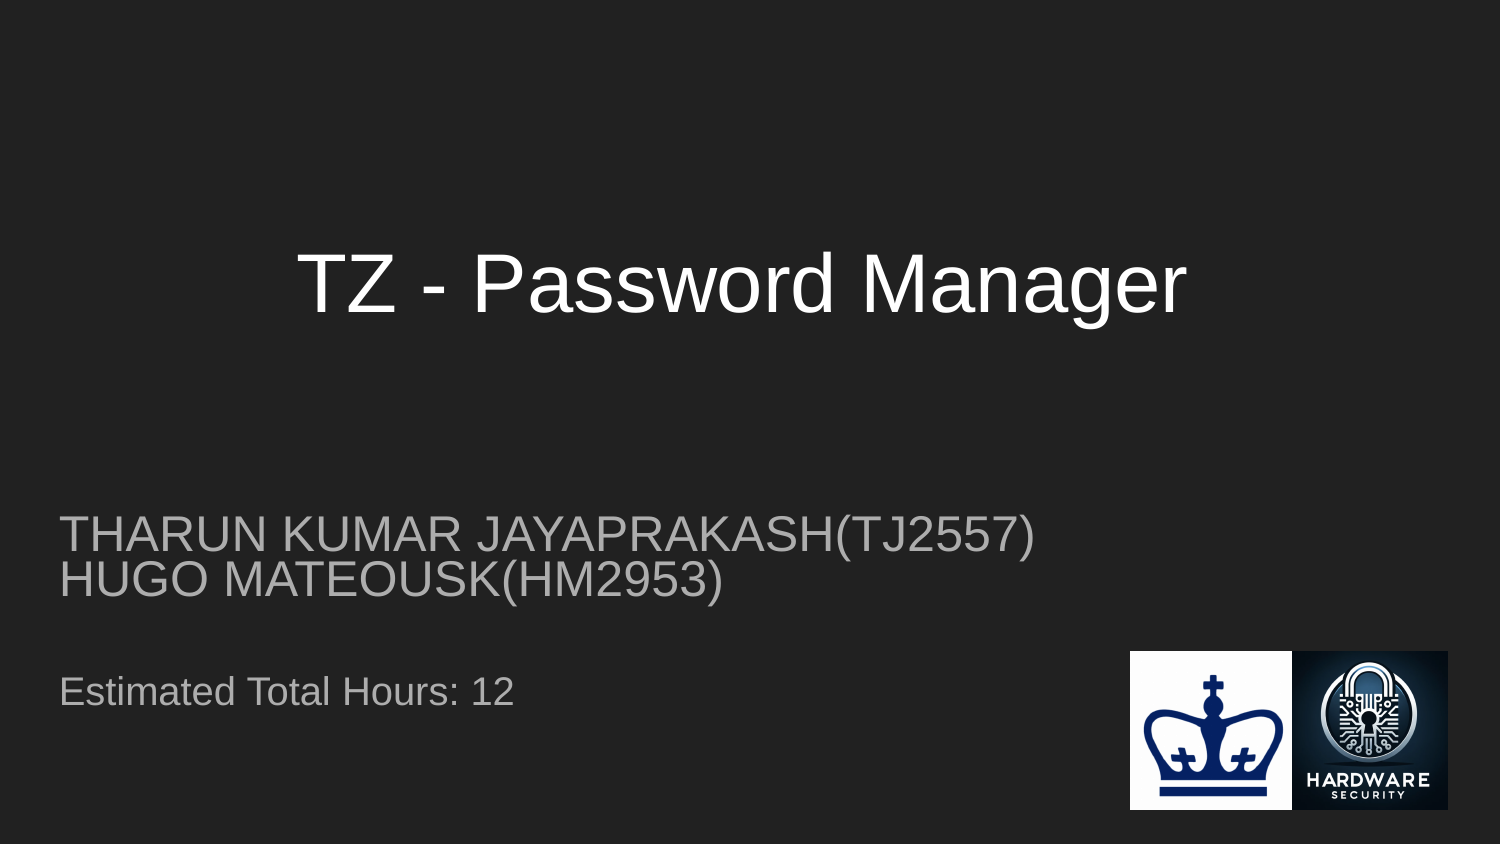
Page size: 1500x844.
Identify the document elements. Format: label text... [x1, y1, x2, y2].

title TZ - Password Manager [43, 151, 1442, 346]
subtitle THARUN KUMAR JAYAPRAKASH(TJ2557) HUGO MATEOUSK(HM2953) Estimated Total Hours: 12 [43, 500, 1442, 800]
picture [1130, 651, 1448, 810]
